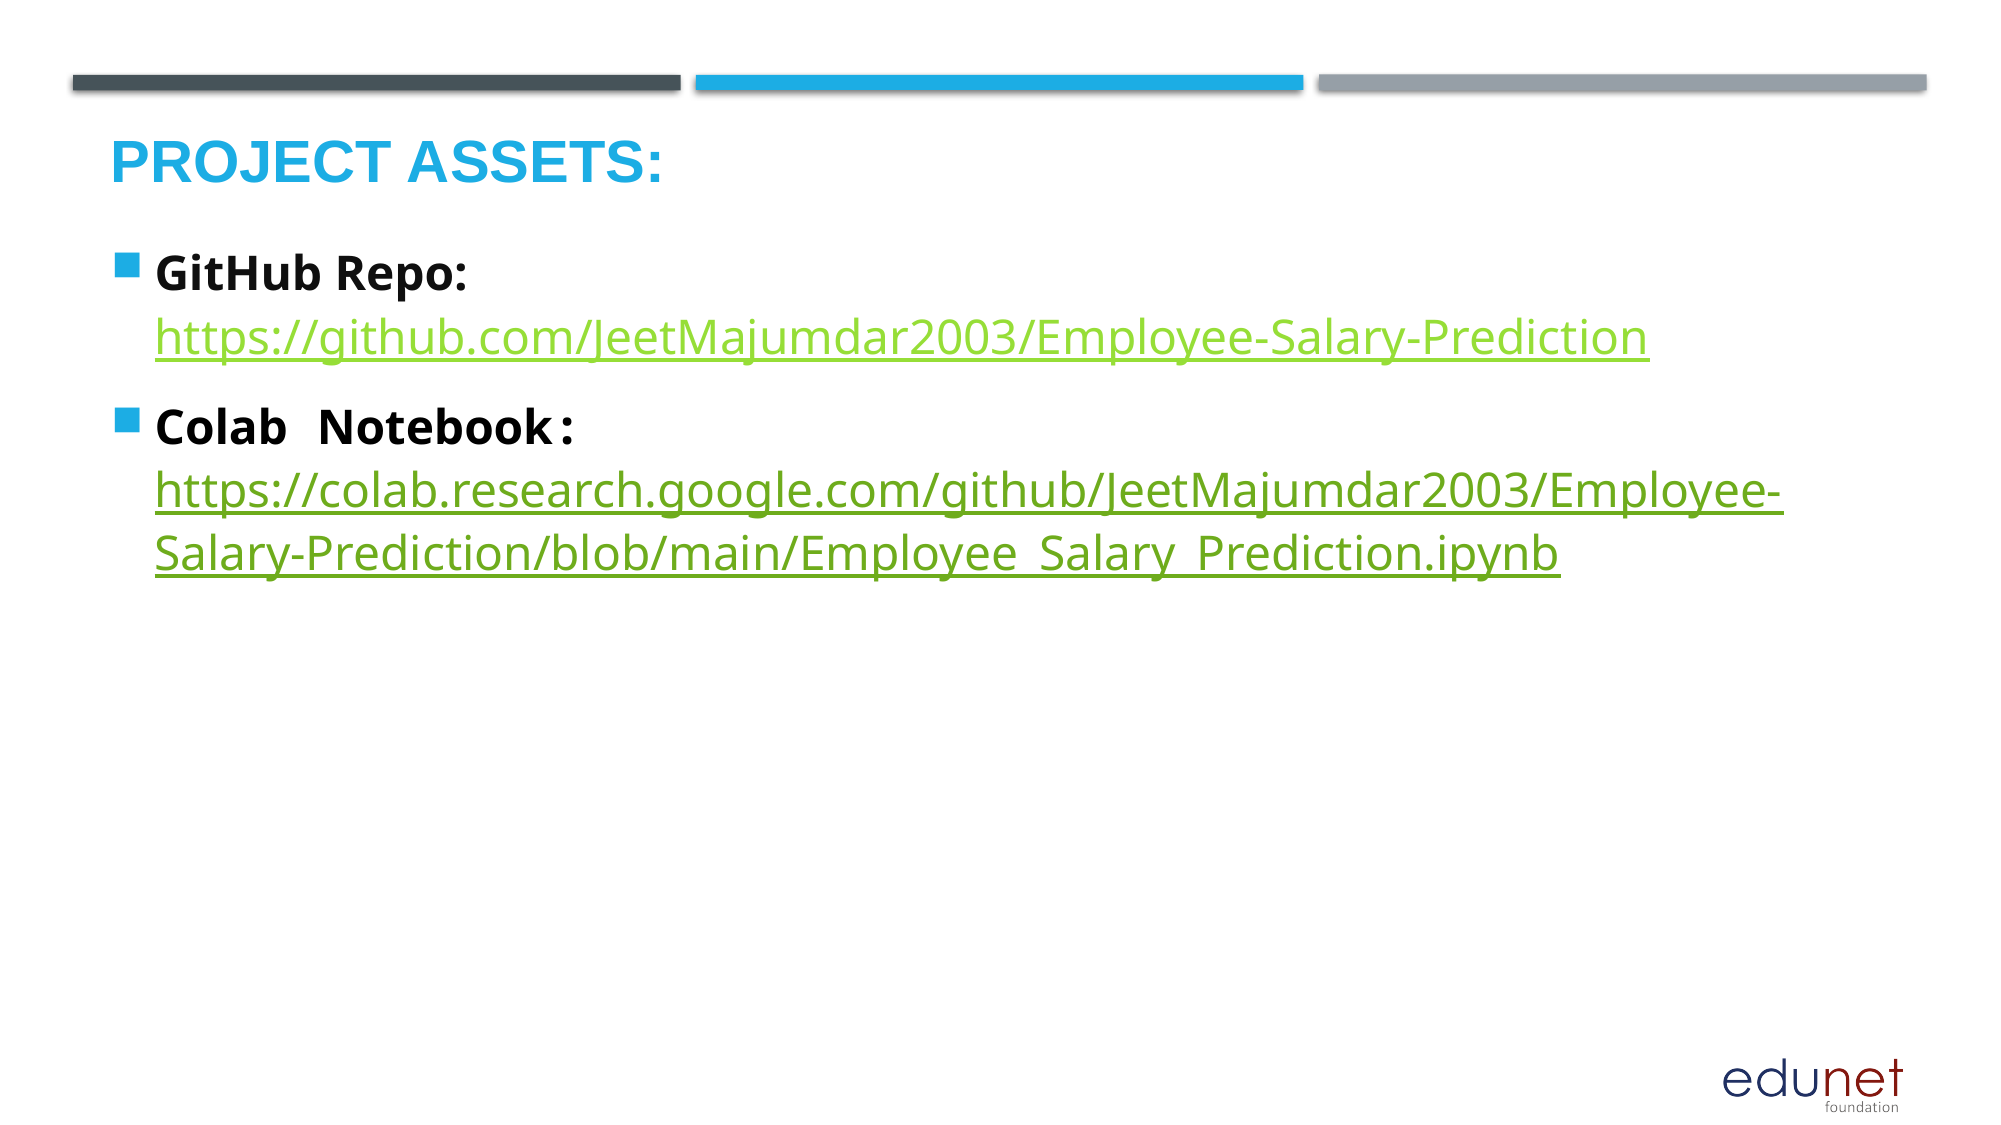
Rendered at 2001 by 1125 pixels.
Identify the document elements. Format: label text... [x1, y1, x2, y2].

list GitHub Repo: https://github.com/JeetMajumdar2003/Employee-Salary-Prediction Colab Notebook: https://colab.research.google.com/github/JeetMajumdar2003/Employee-Salary-Prediction/blob/main/Employee_Salary_Prediction.ipynb [95, 228, 1905, 589]
title Project Assets: [95, 115, 1905, 203]
picture [1719, 1056, 1905, 1116]
